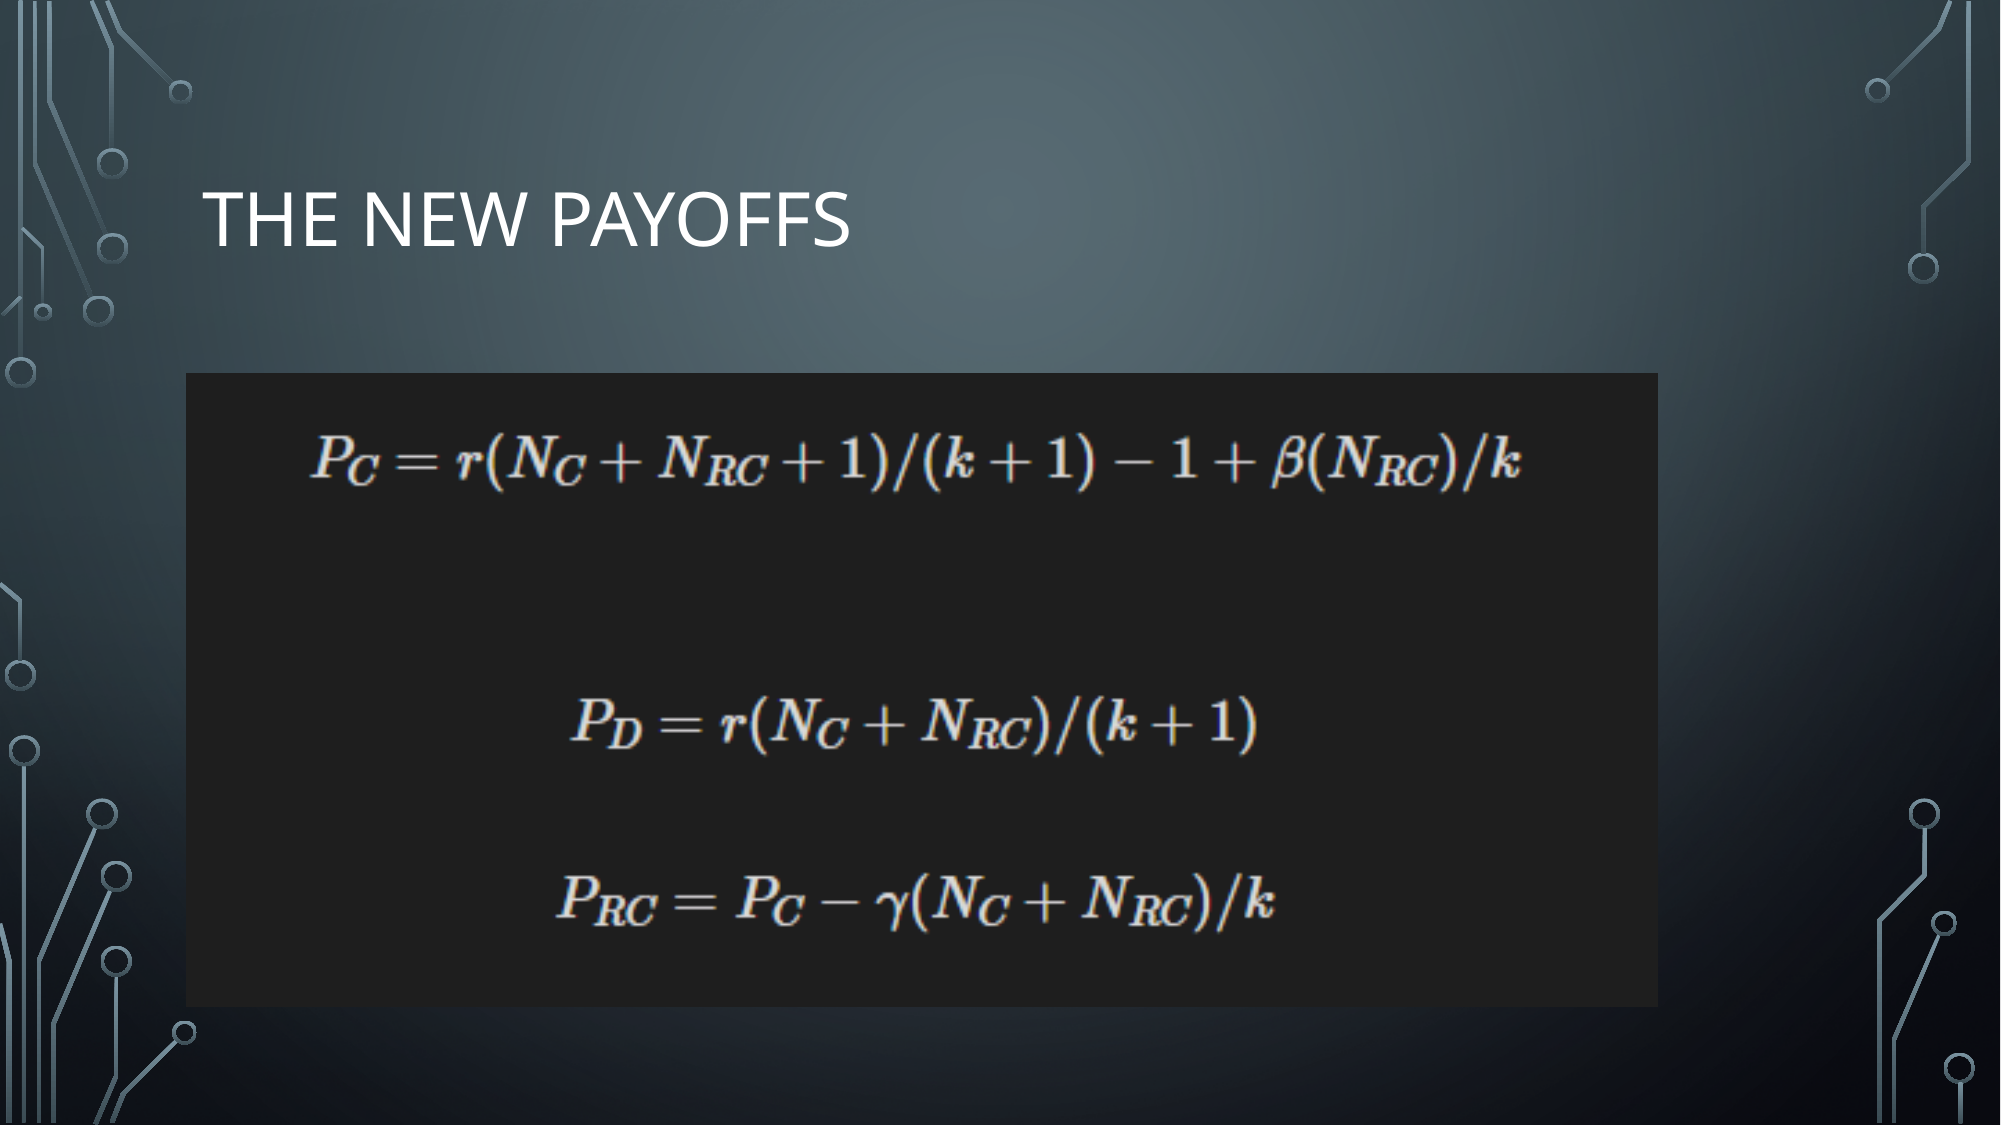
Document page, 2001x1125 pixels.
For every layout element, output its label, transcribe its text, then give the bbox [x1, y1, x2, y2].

title The new payoffs [187, 101, 1813, 344]
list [185, 373, 1658, 1007]
